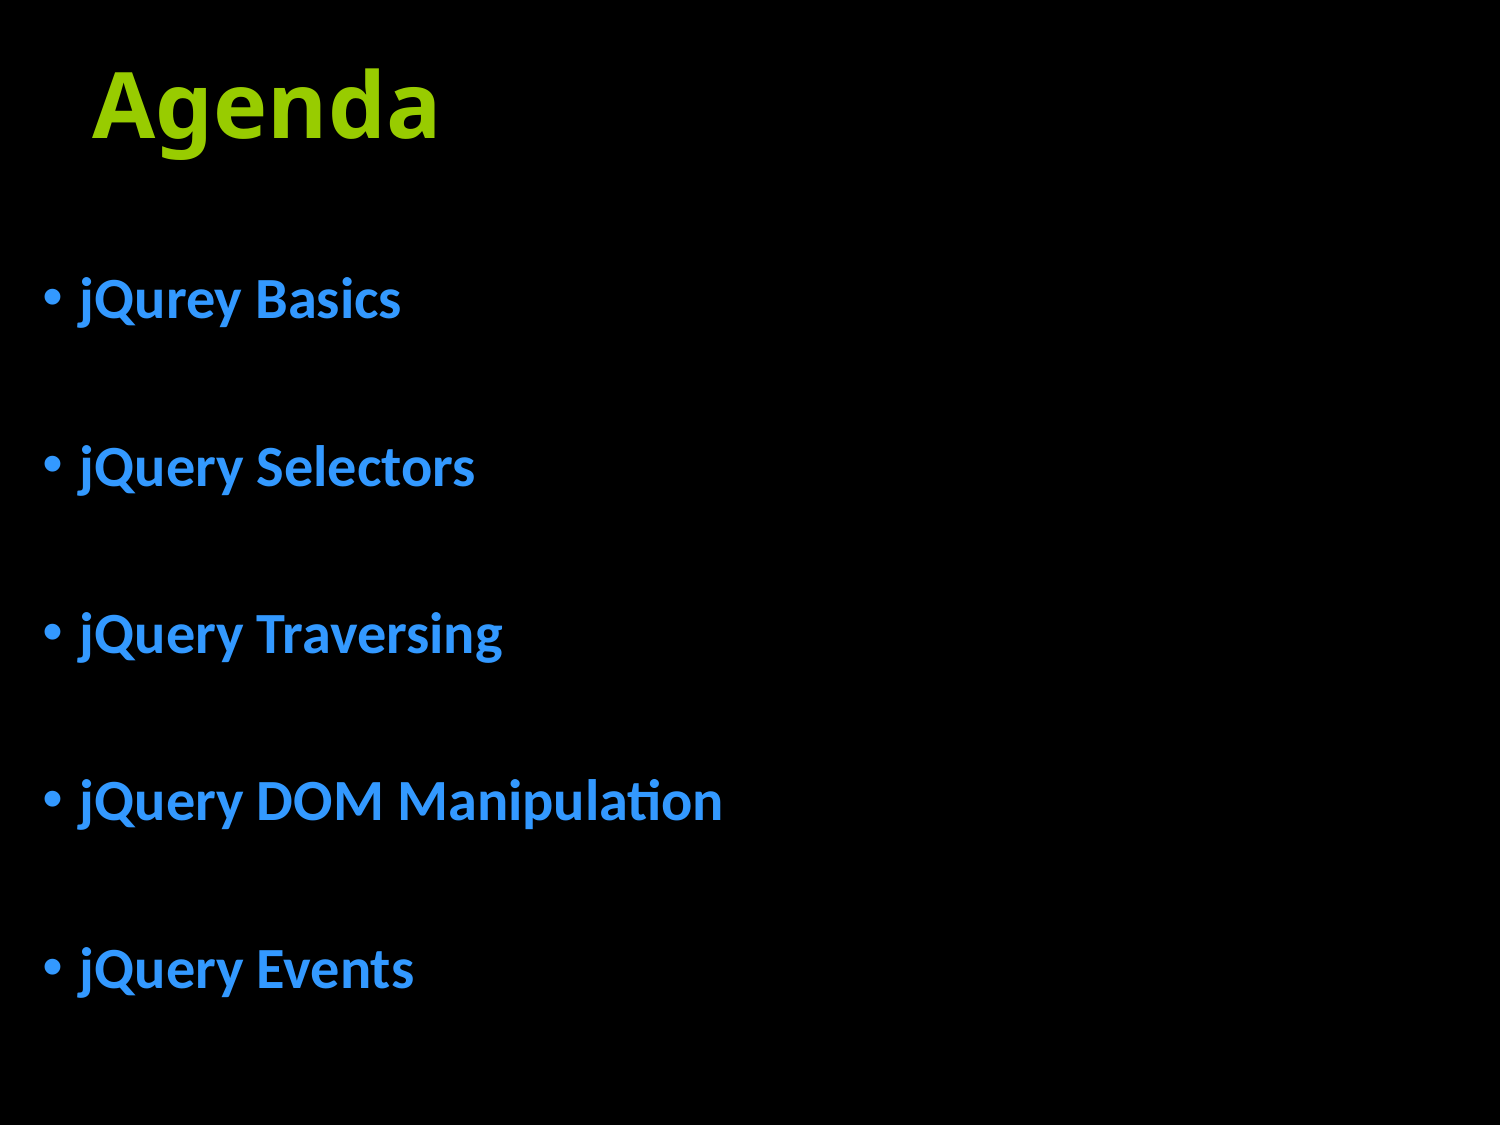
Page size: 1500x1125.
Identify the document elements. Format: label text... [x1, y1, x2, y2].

title Agenda [77, 0, 1397, 218]
list jQurey Basics jQuery Selectors jQuery Traversing jQuery DOM Manipulation jQuery Events [27, 261, 1500, 1125]
